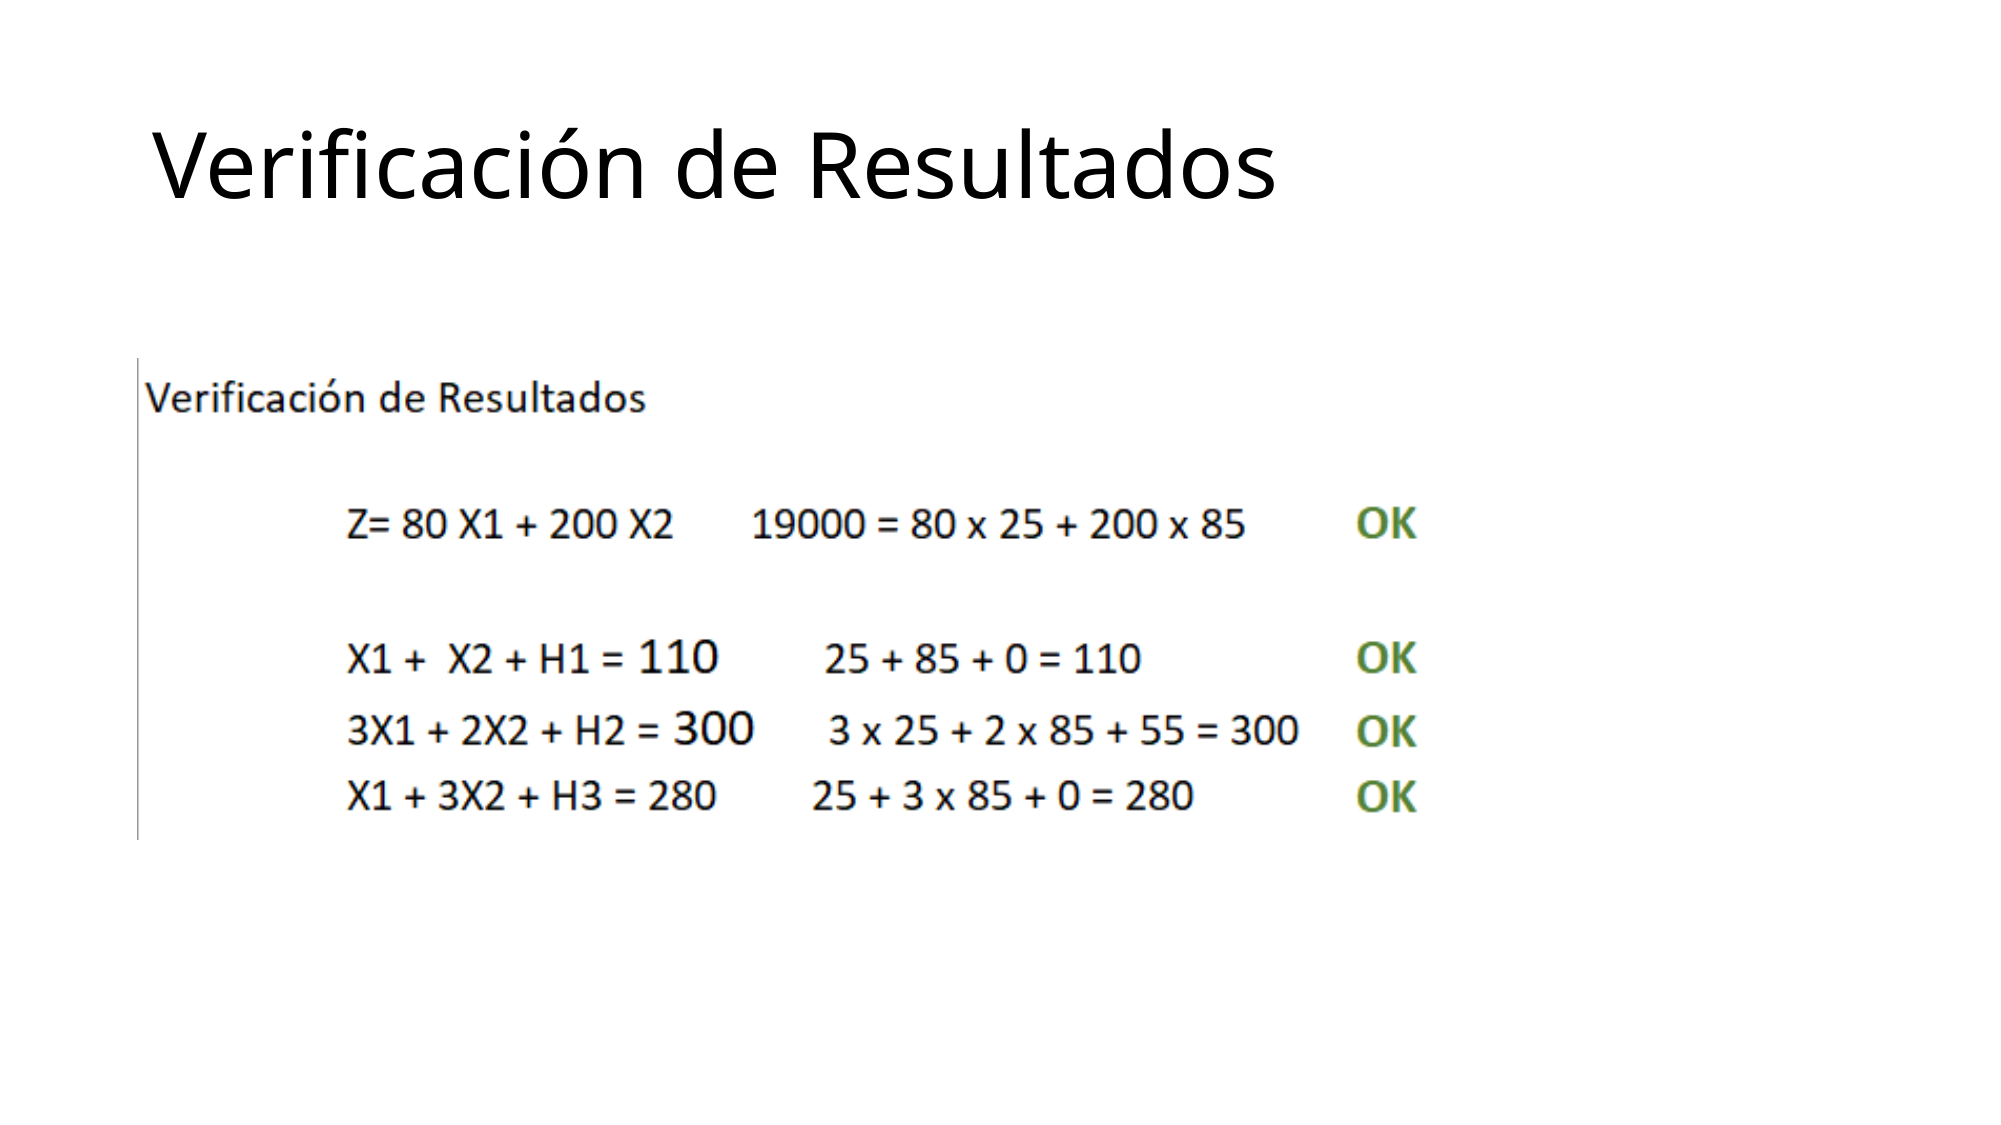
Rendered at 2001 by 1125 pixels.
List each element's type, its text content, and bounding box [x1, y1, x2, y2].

title Verificación de Resultados [137, 59, 1863, 278]
picture [137, 358, 1472, 840]
